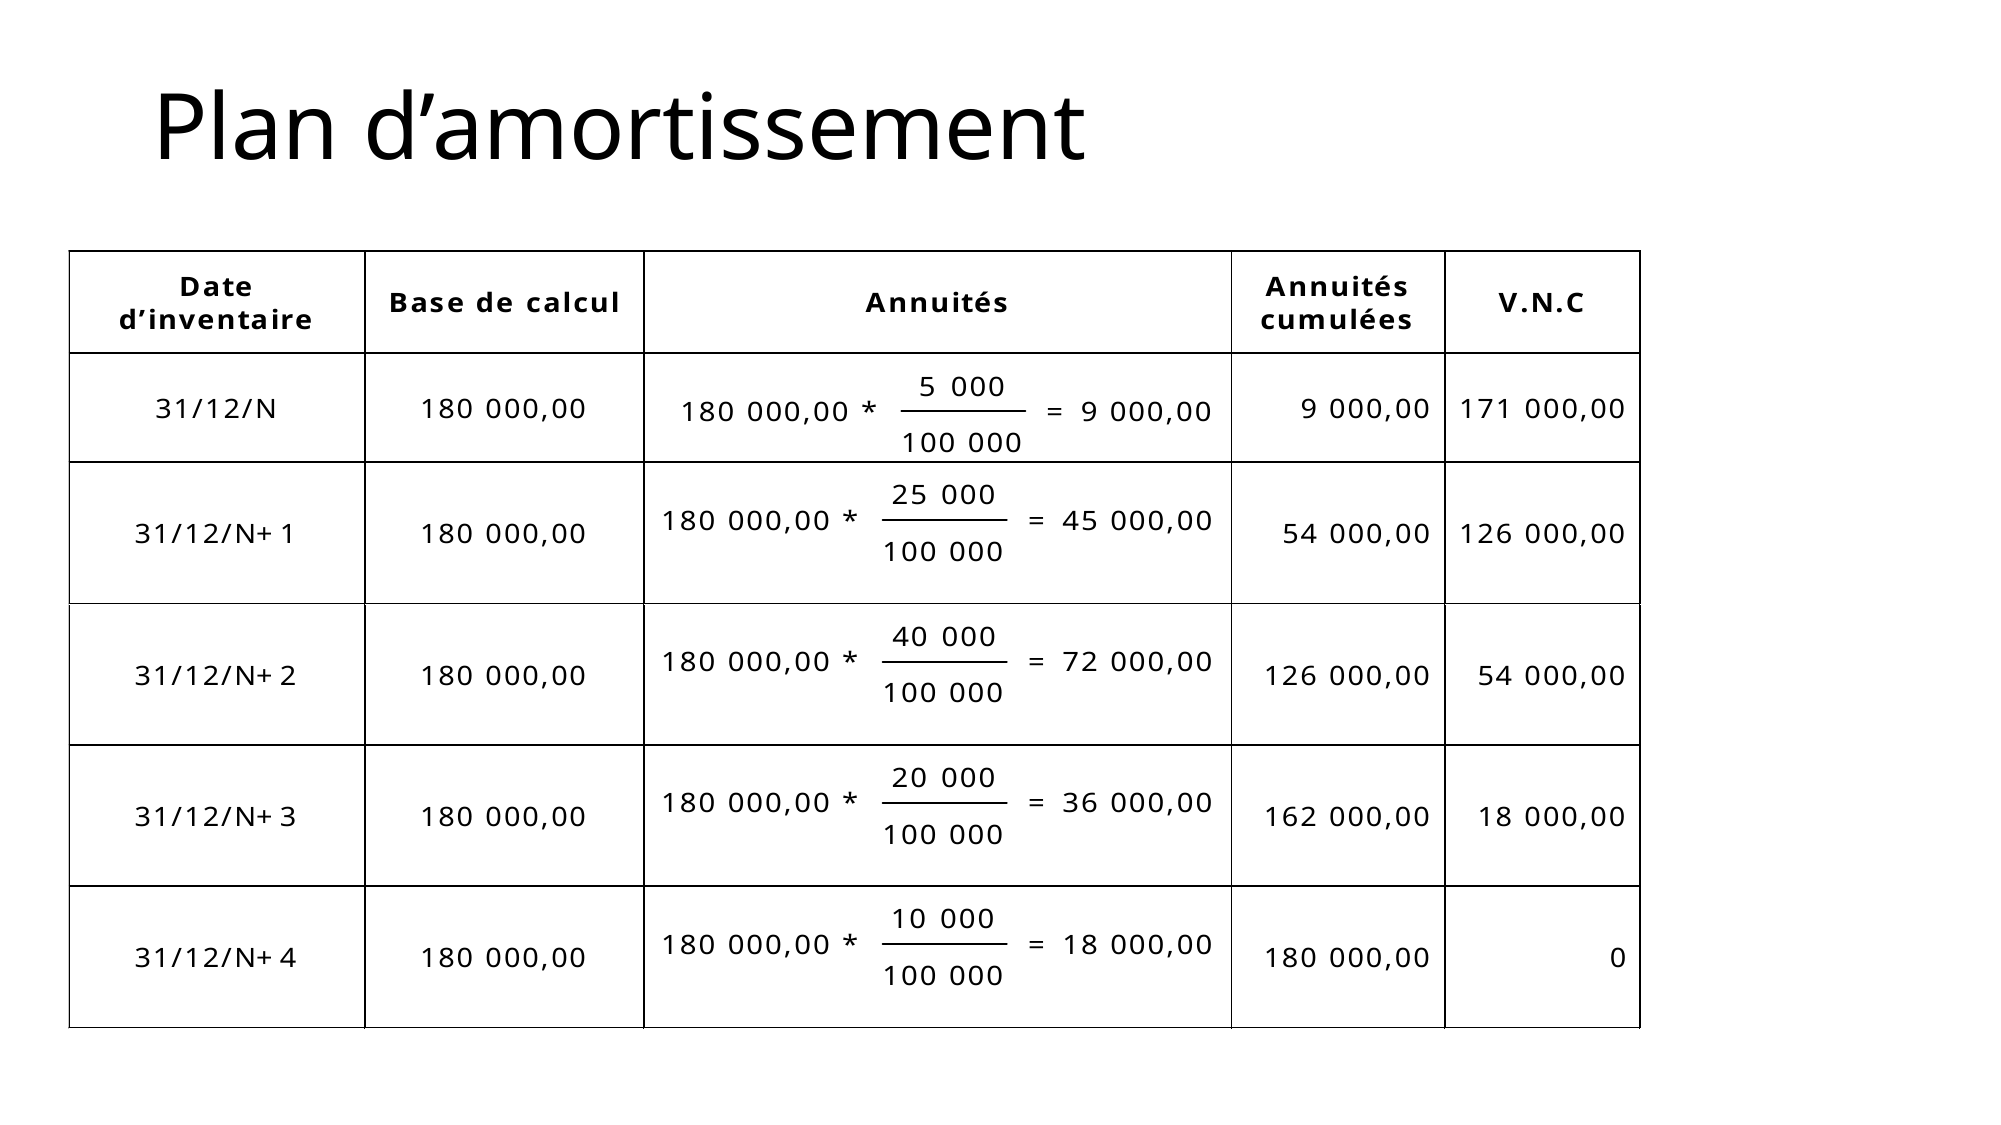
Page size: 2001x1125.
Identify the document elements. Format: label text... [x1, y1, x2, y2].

title Plan d’amortissement [137, 59, 1863, 201]
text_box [68, 250, 1931, 1066]
